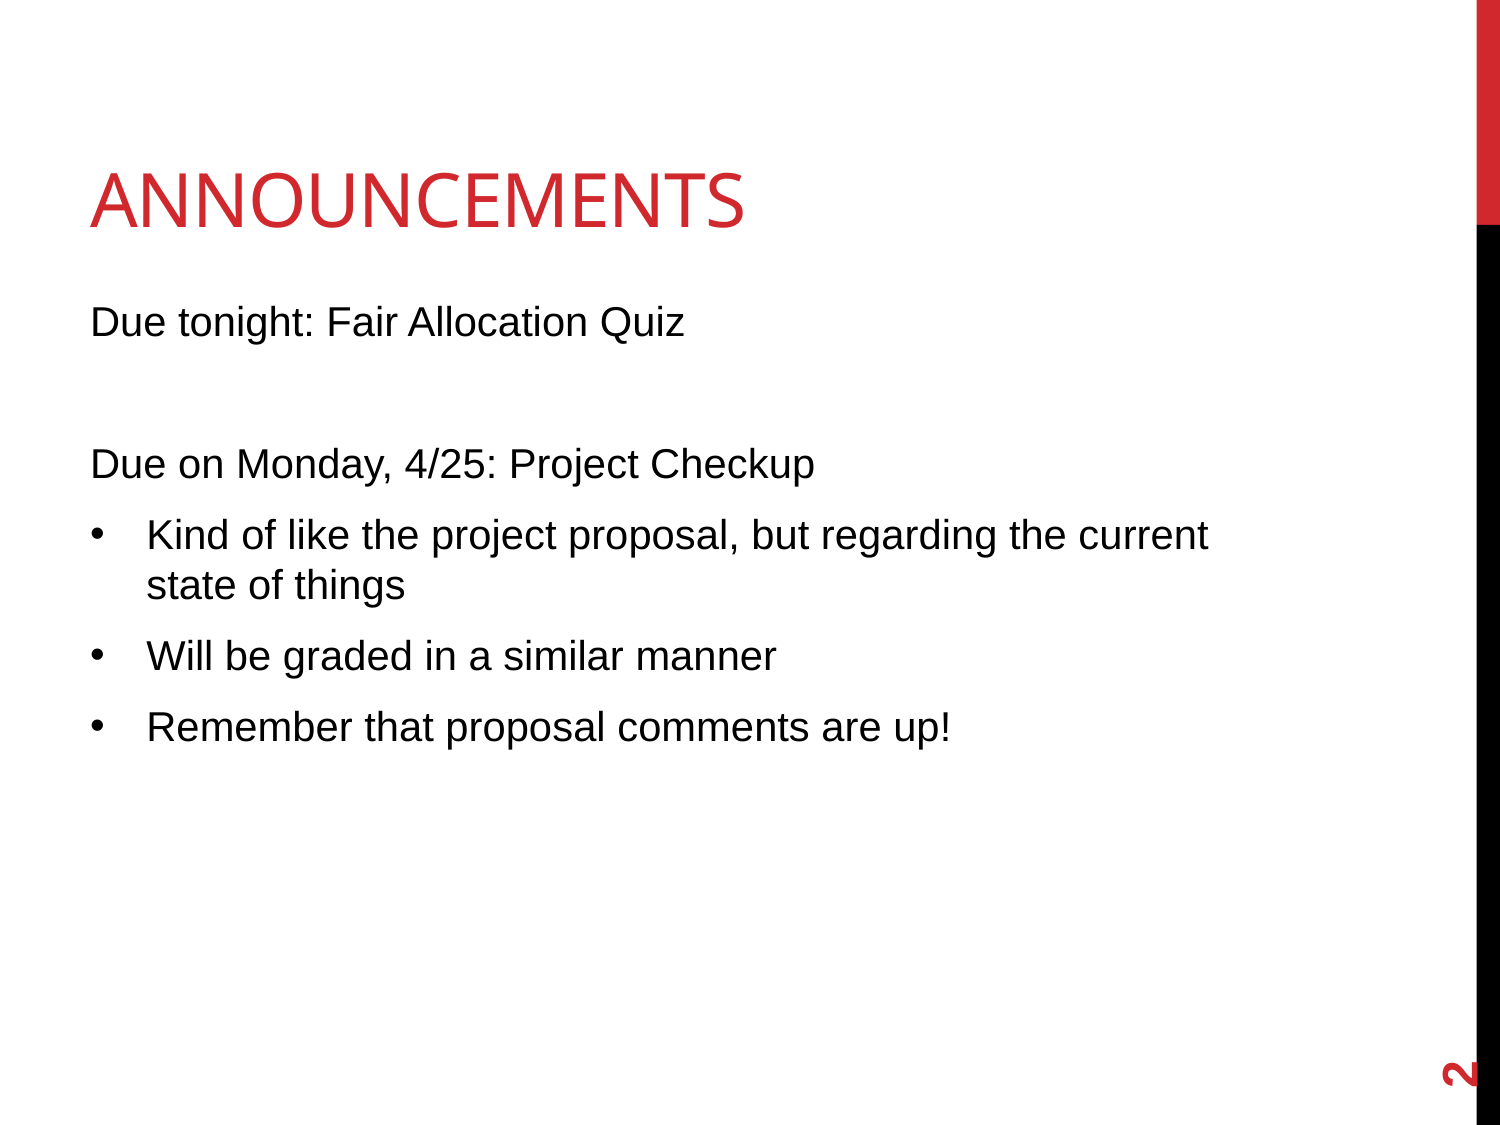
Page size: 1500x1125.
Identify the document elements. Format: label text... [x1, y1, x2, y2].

list Due tonight: Fair Allocation Quiz Due on Monday, 4/25: Project Checkup Kind of like the project proposal, but regarding the current state of things Will be graded in a similar manner Remember that proposal comments are up! [75, 287, 1325, 1005]
title Announcements [75, 25, 1025, 250]
slide_number 2 [1427, 887, 1488, 1104]
